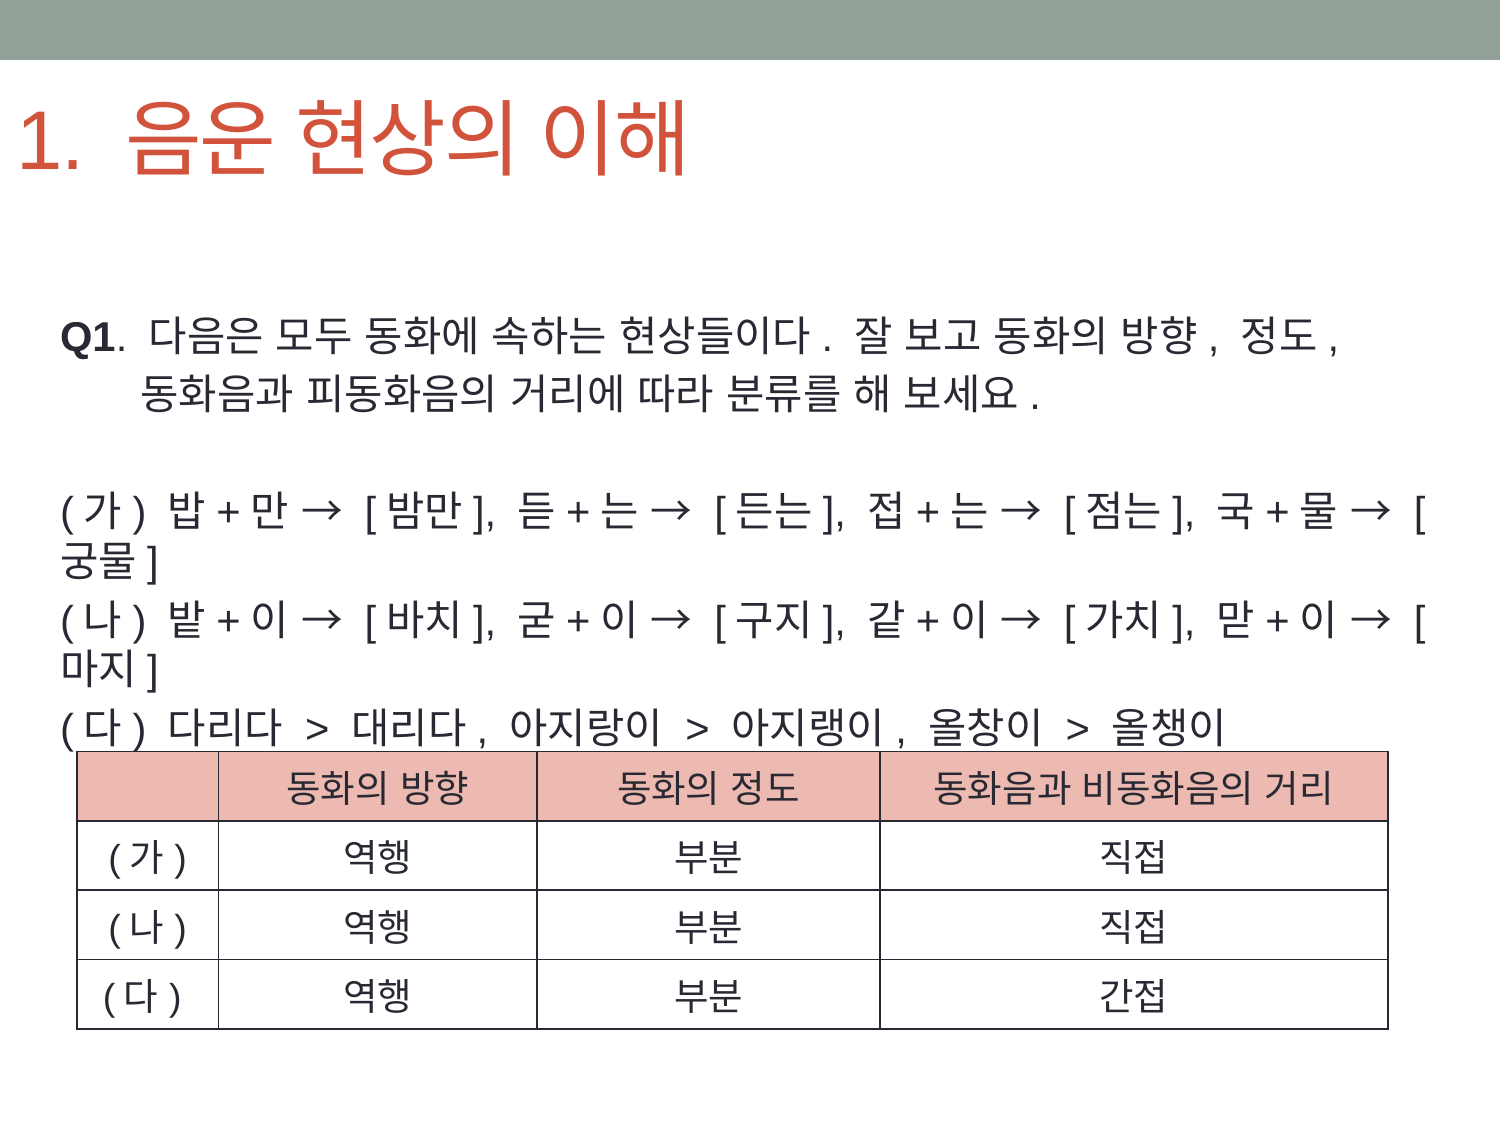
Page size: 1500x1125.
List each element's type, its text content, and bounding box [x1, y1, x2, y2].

table_cell (가) [78, 822, 218, 889]
list Q1. 다음은 모두 동화에 속하는 현상들이다. 잘 보고 동화의 방향, 정도, 동화음과 피동화음의 거리에 따라 분류를 해 보세요. (가) 밥+만 → [밤만], 듣+는 → [든는], 접+는 → [점는], 국+물 → [궁물] (나) 밭+이 → [바치], 굳+이 → [구지], 같+이 → [가치], 맏+이 → [마지] (다) 다리다 > 대리다, 아지랑이 > 아지랭이, 올창이 > 올챙이 [0, 243, 1500, 1106]
table_header 동화의 방향 [219, 752, 536, 820]
table_header 동화의 정도 [538, 752, 879, 820]
table_cell (나) [78, 891, 218, 959]
table_cell 부분 [538, 960, 879, 1028]
table_cell 역행 [219, 822, 536, 889]
table_cell 직접 [881, 822, 1387, 889]
table_cell 간접 [881, 960, 1387, 1028]
table_header 동화음과 비동화음의 거리 [881, 752, 1387, 820]
table_cell 부분 [538, 822, 879, 889]
table_cell (다) [78, 960, 218, 1028]
title 1. 음운 현상의 이해 [1, 54, 1352, 218]
table_cell 역행 [219, 891, 536, 959]
table_header [78, 752, 218, 820]
table_cell 부분 [538, 891, 879, 959]
table_cell 직접 [881, 891, 1387, 959]
table_cell 역행 [219, 960, 536, 1028]
